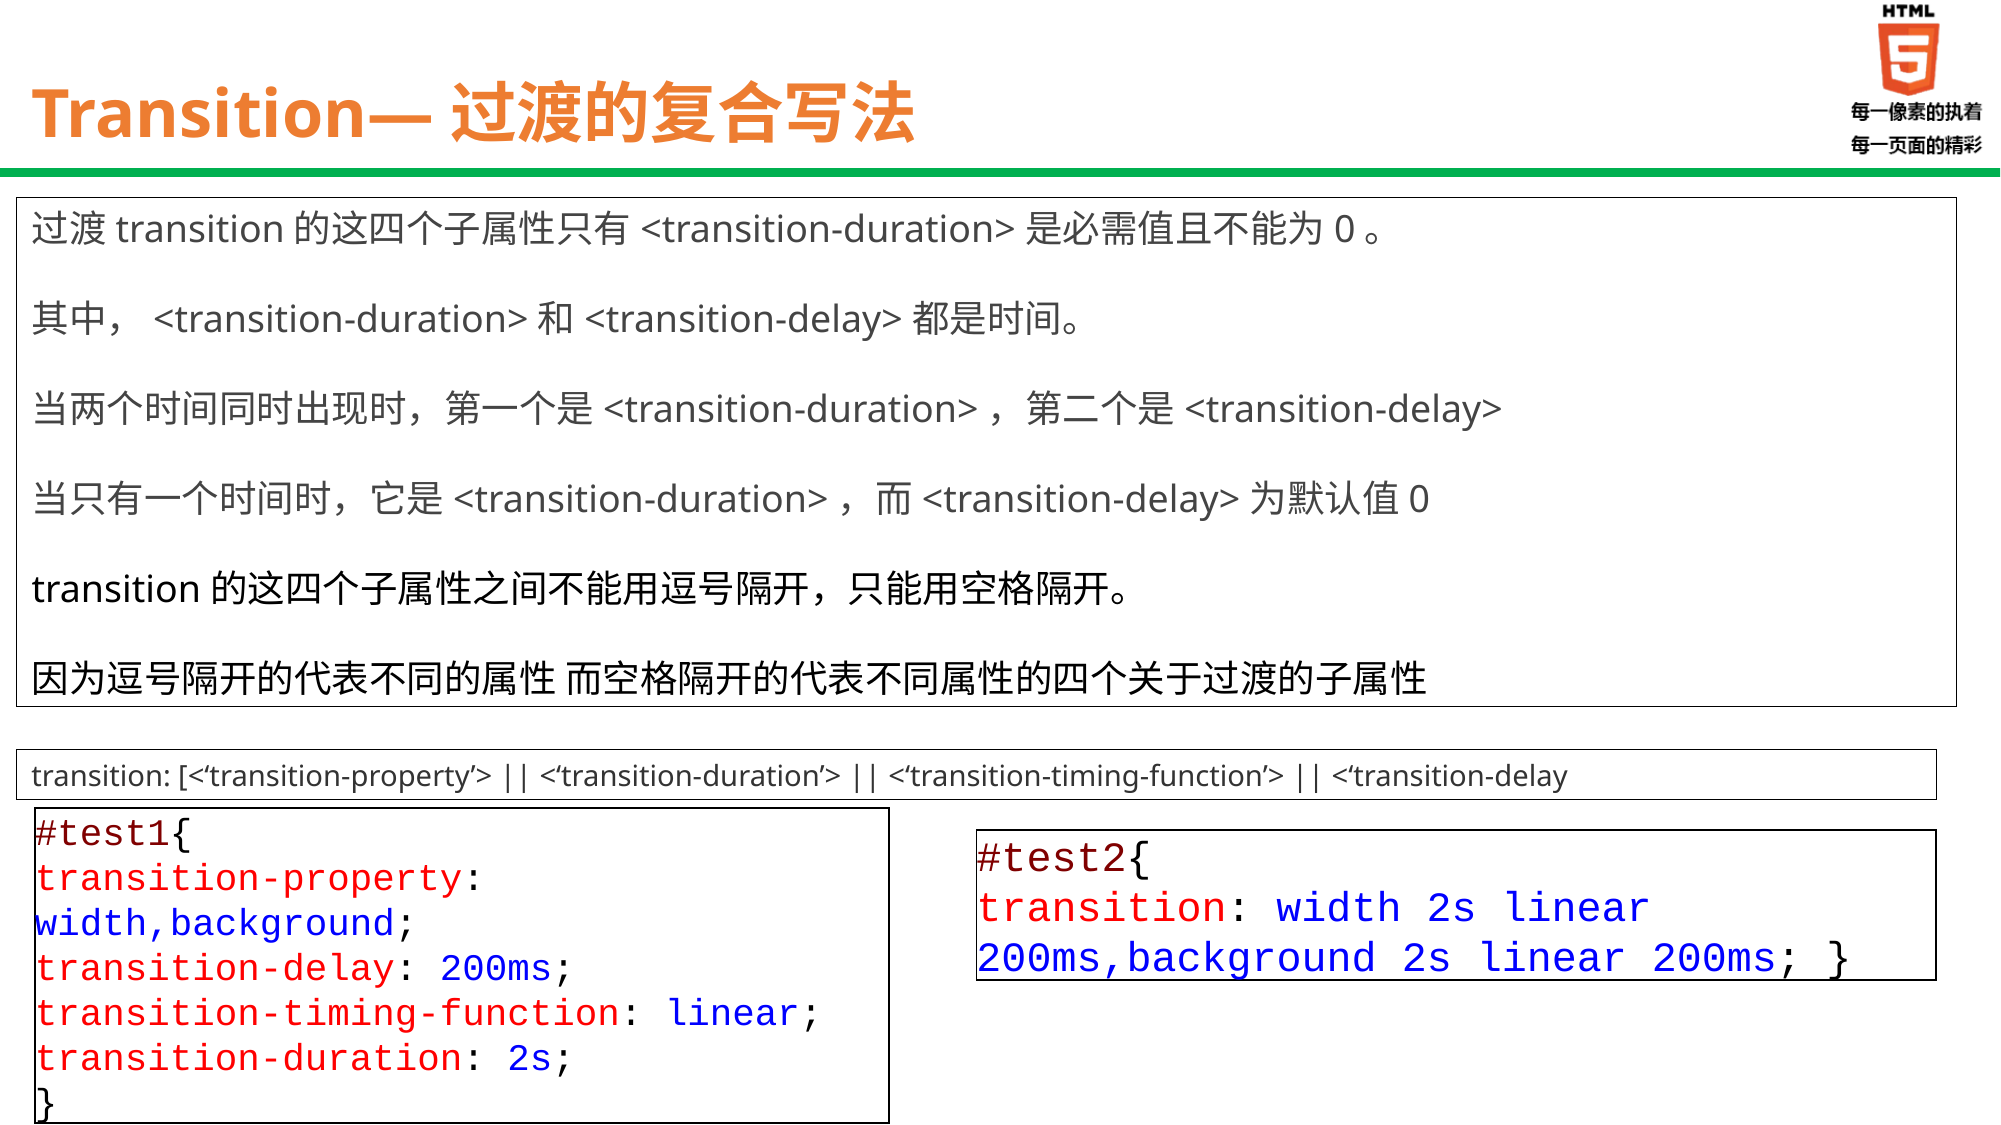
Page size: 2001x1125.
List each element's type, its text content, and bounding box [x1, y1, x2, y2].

text_box Transition—过渡的复合写法 [16, 63, 954, 159]
text_box transition: [<‘transition-property’> || <‘transition-duration’> || <‘transition-timing-function’> || <‘transition-delay [16, 749, 1937, 800]
picture [0, 177, 2000, 1125]
picture [0, 0, 2000, 168]
text_box #test1{ transition-property: width,background; transition-delay: 200ms; transition-timing-function: linear; transition-duration: 2s; } [34, 808, 889, 1124]
text_box #test2{ transition: width 2s linear 200ms,background 2s linear 200ms; } [976, 829, 1937, 981]
text_box 过渡transition的这四个子属性只有<transition-duration>是必需值且不能为0。 其中，<transition-duration>和<transition-delay>都是时间。 当两个时间同时出现时，第一个是<transition-duration>，第二个是<transition-delay> 当只有一个时间时，它是<transition-duration>，而<transition-delay>为默认值0 transition的这四个子属性之间不能用逗号隔开，只能用空格隔开。 因为逗号隔开的代表不同的属性 而空格隔开的代表不同属性的四个关于过渡的子属性 [16, 197, 1957, 707]
